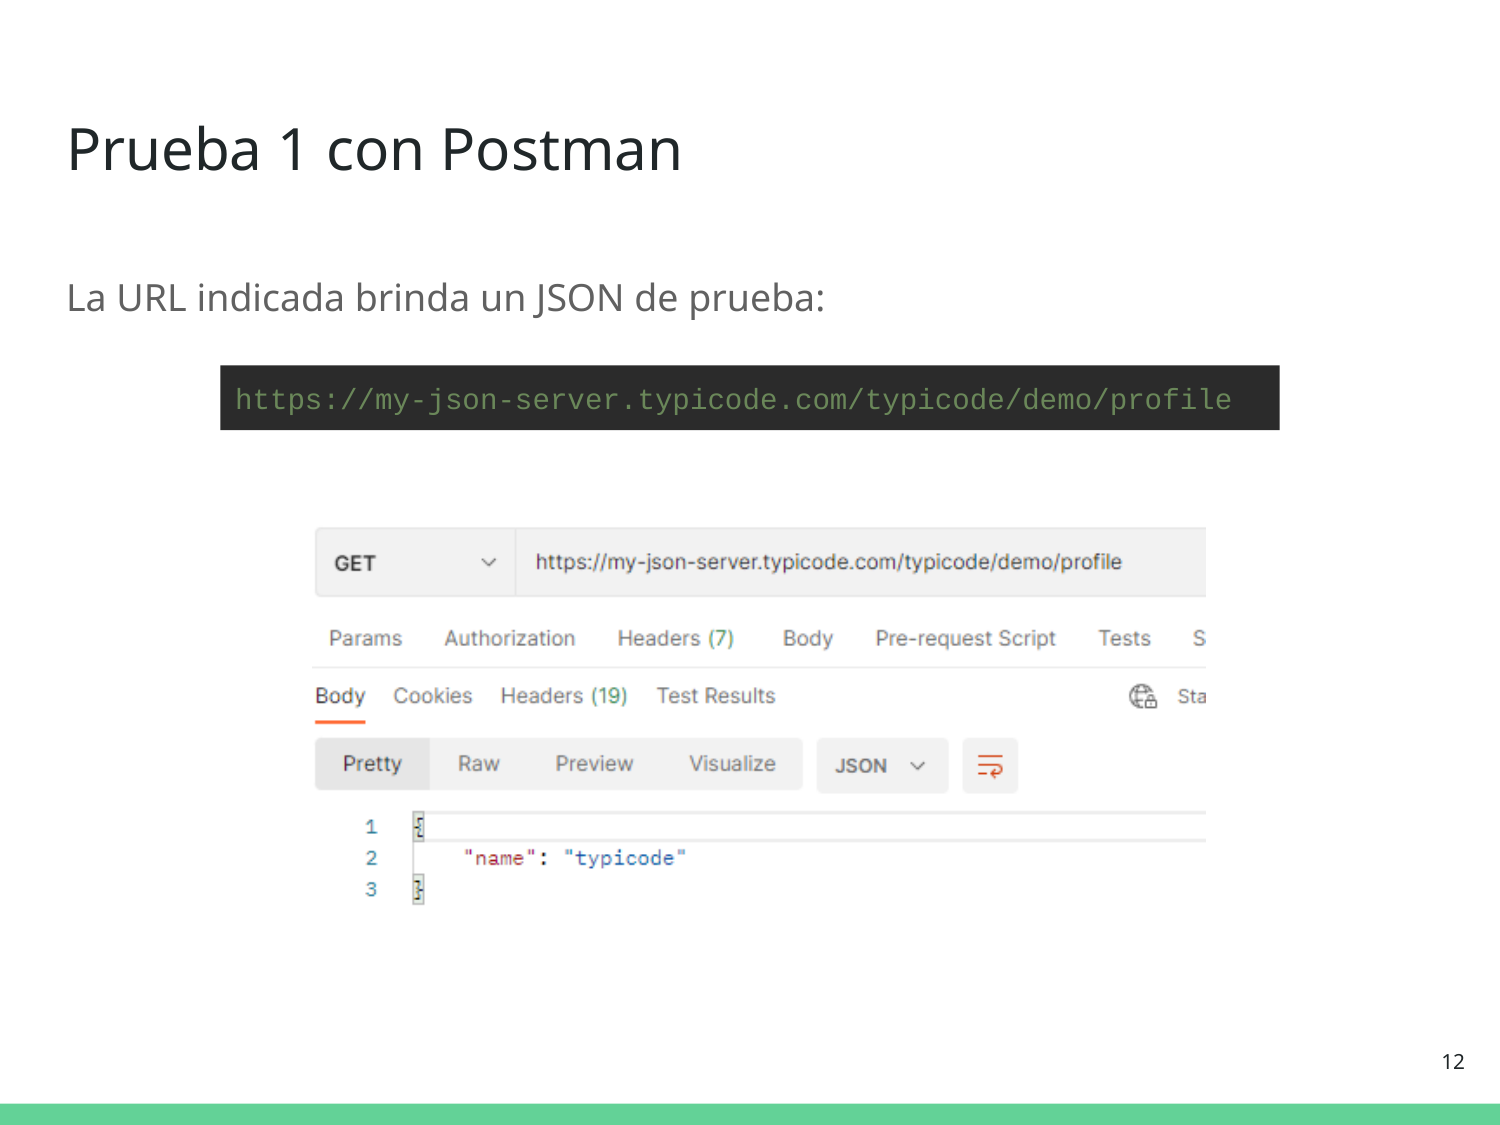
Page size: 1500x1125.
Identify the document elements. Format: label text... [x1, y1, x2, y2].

list La URL indicada brinda un JSON de prueba: [51, 252, 1467, 1000]
slide_number ‹#› [1389, 1019, 1480, 1106]
title Prueba 1 con Postman [51, 97, 1449, 223]
picture [311, 519, 1207, 947]
text_box https://my-json-server.typicode.com/typicode/demo/profile [220, 365, 1280, 431]
